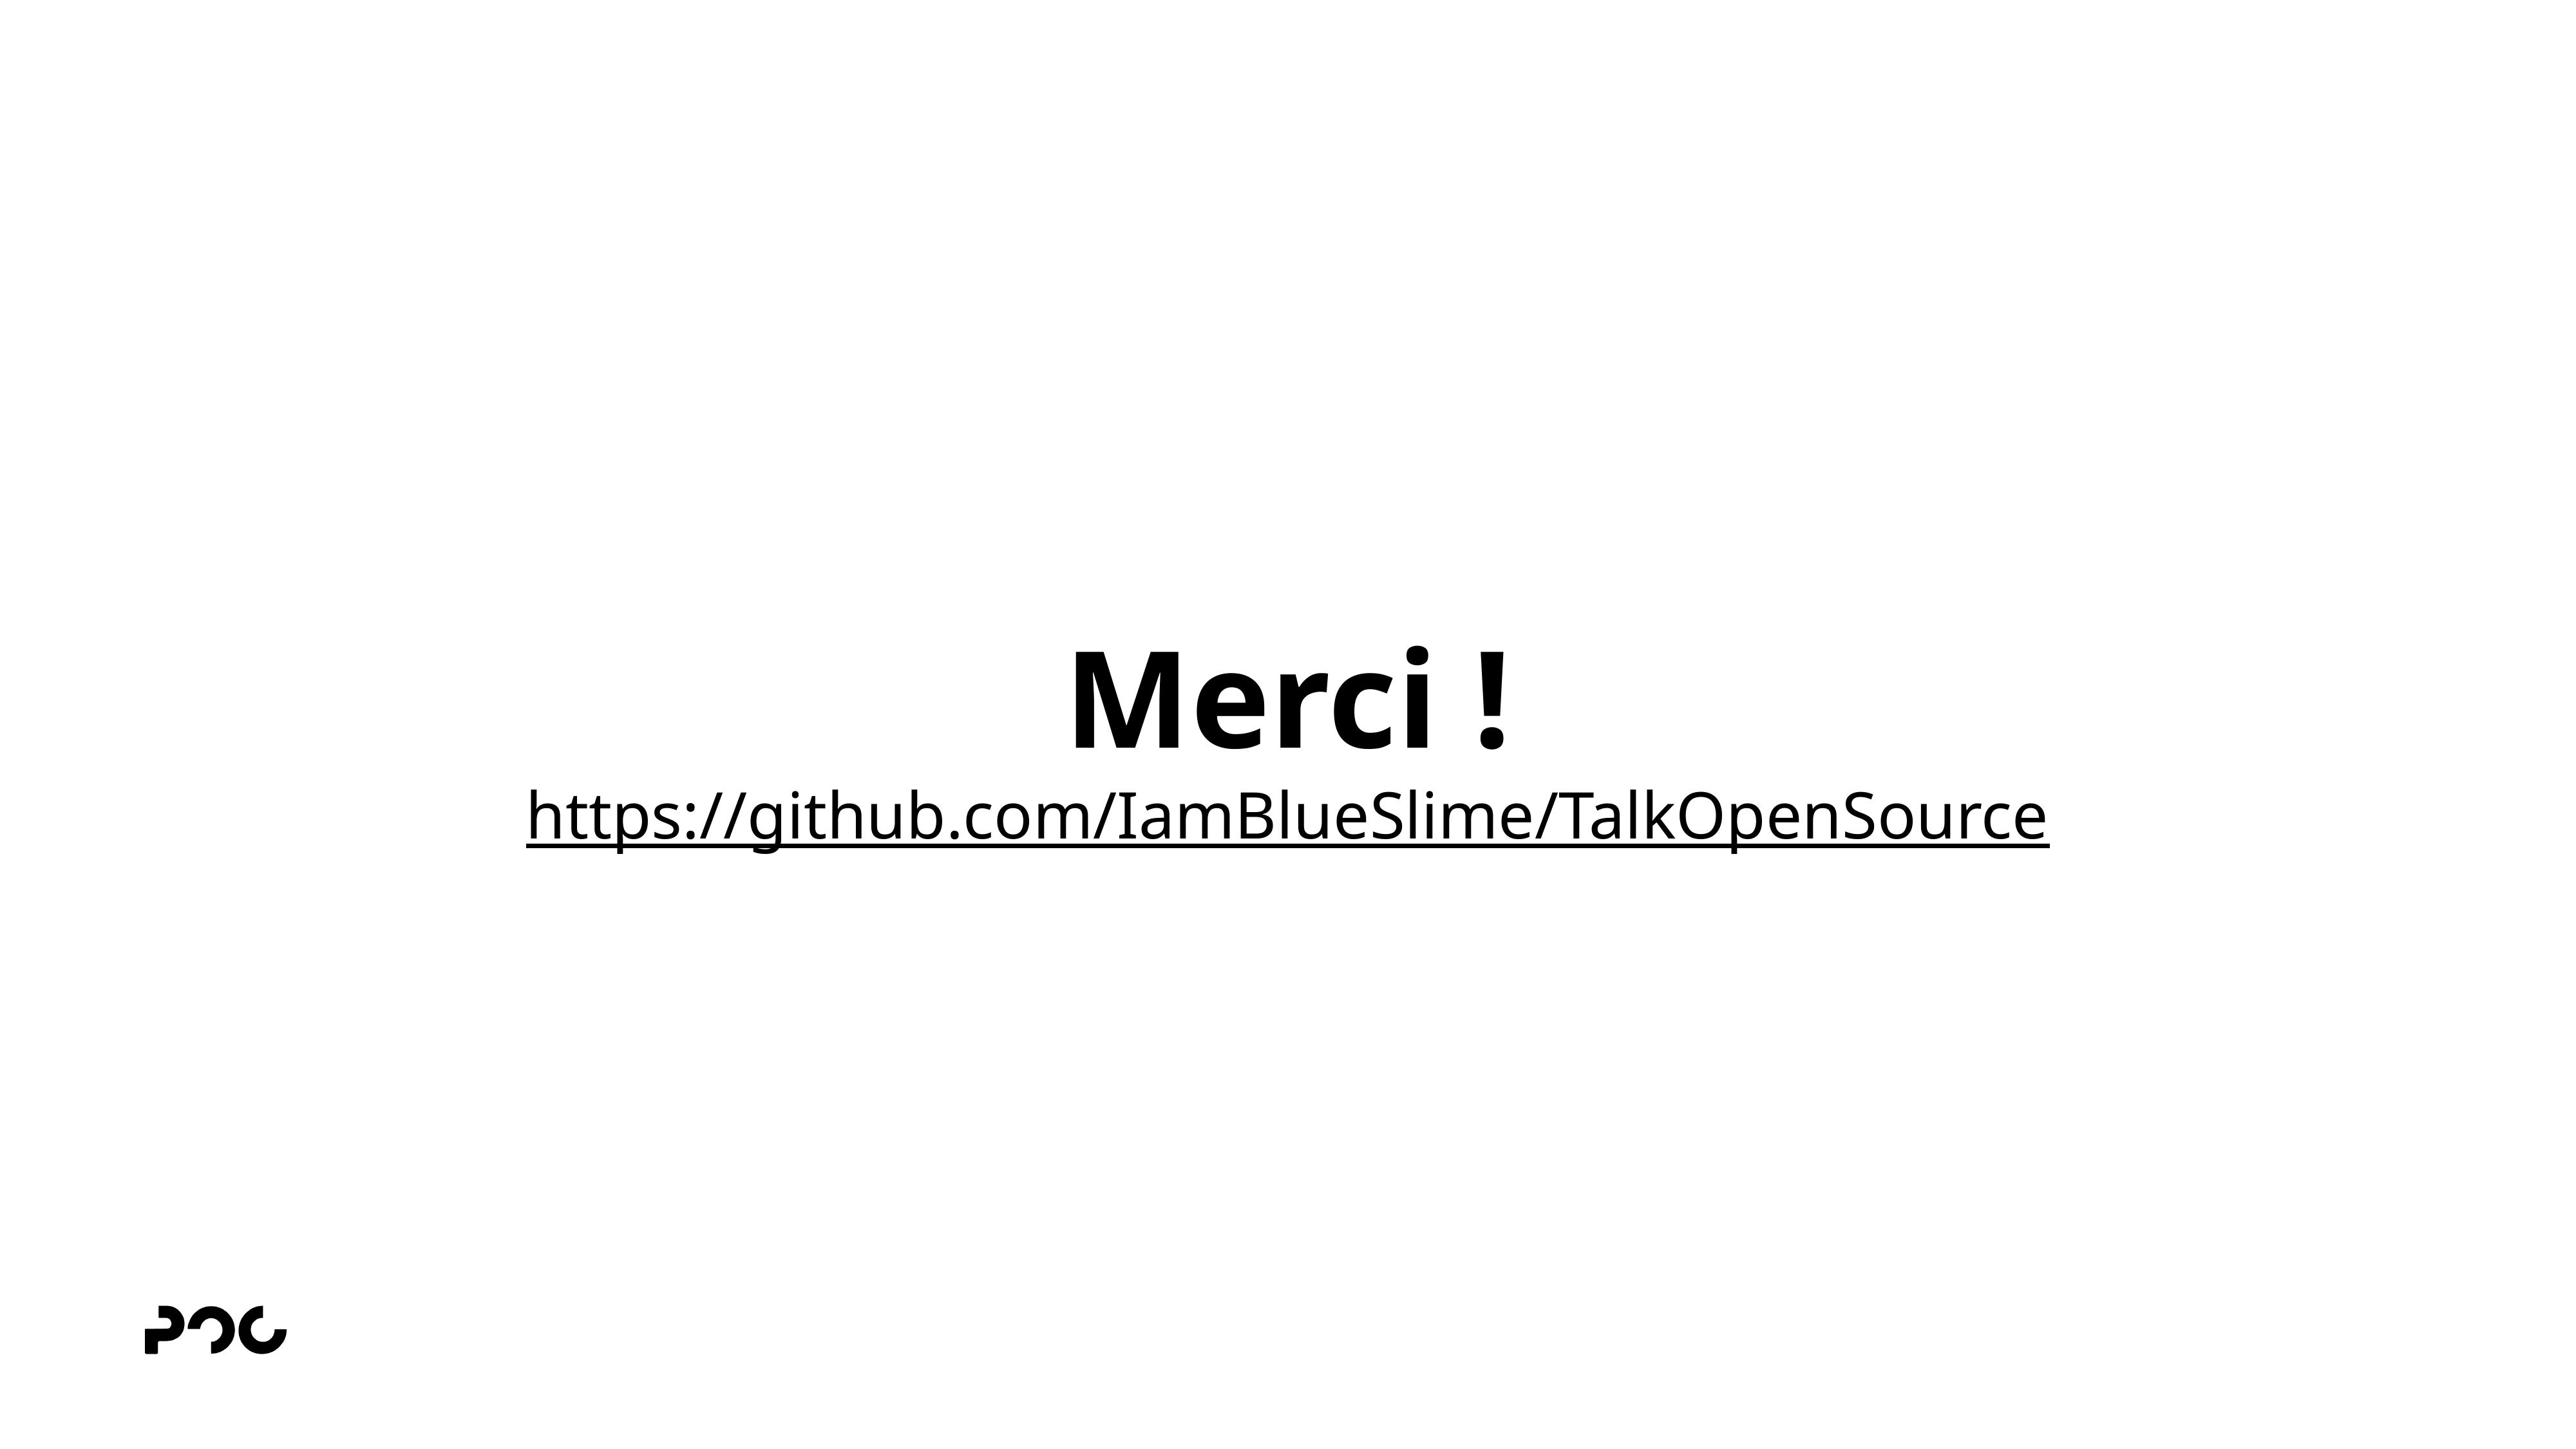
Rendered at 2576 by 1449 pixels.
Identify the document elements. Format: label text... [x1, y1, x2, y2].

picture [136, 1300, 289, 1359]
title Merci ! https://github.com/IamBlueSlime/TalkOpenSource [258, 609, 2318, 869]
